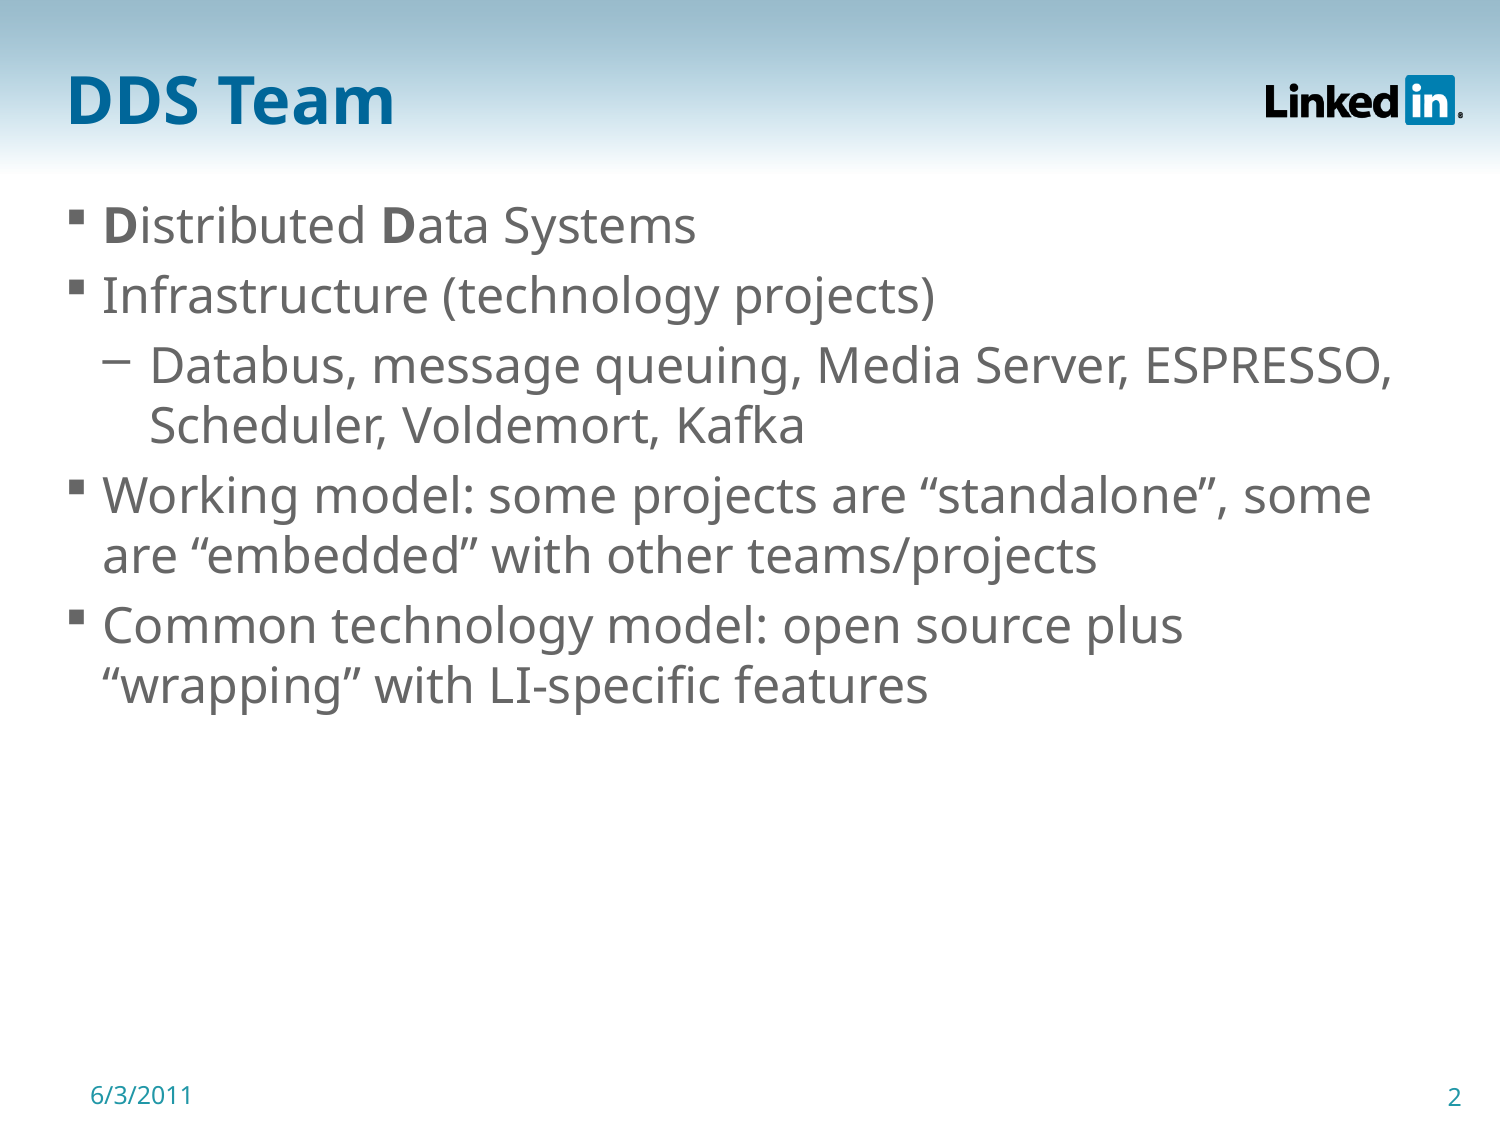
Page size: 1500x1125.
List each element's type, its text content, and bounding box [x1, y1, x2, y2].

picture [1455, 75, 1463, 125]
slide_number 2 [1126, 1073, 1478, 1114]
picture [1425, 95, 1447, 117]
title DDS Team [49, 51, 1244, 145]
picture [1266, 75, 1406, 125]
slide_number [74, 1071, 426, 1108]
list Distributed Data Systems Infrastructure (technology projects) Databus, message queuing, Media Server, ESPRESSO, Scheduler, Voldemort, Kafka Working model: some projects are “standalone”, some are “embedded” with other teams/projects Common technology model: open source plus “wrapping” with LI-specific features [49, 185, 1443, 1005]
picture [1413, 95, 1420, 117]
picture [1413, 84, 1420, 91]
